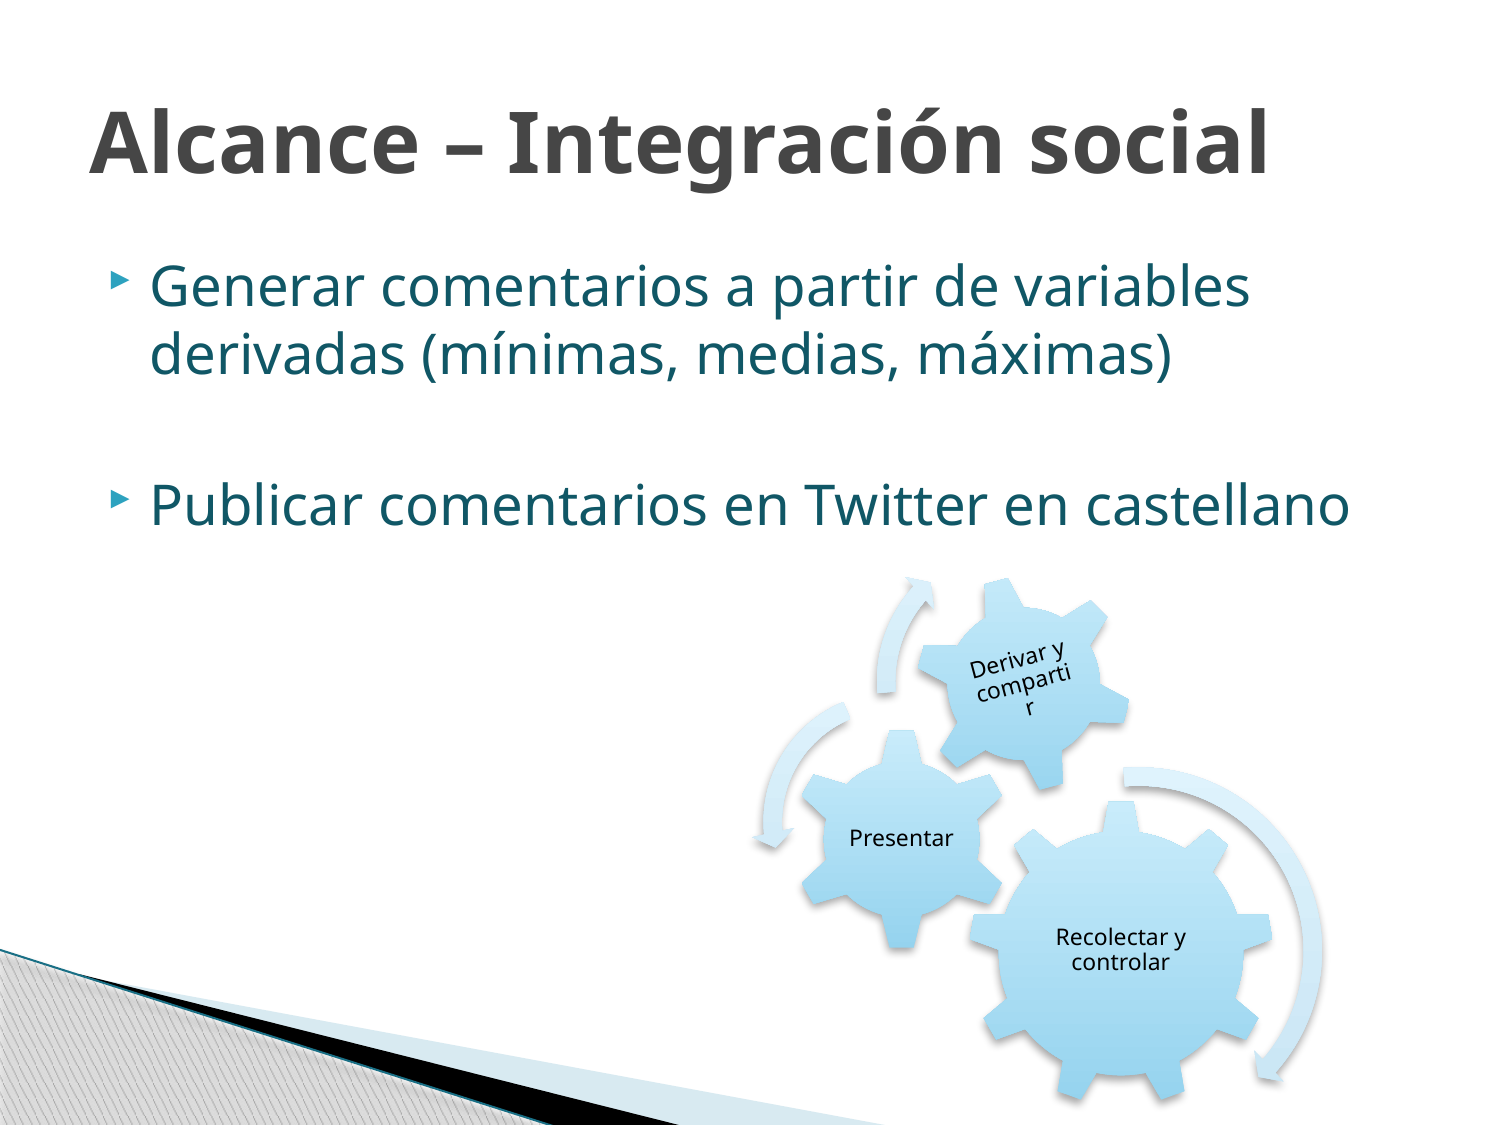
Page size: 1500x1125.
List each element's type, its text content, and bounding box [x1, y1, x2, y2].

list Generar comentarios a partir de variables derivadas (mínimas, medias, máximas) Publicar comentarios en Twitter en castellano [75, 243, 1425, 986]
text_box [556, 550, 1436, 1107]
title Alcance – Integración social [75, 45, 1425, 233]
